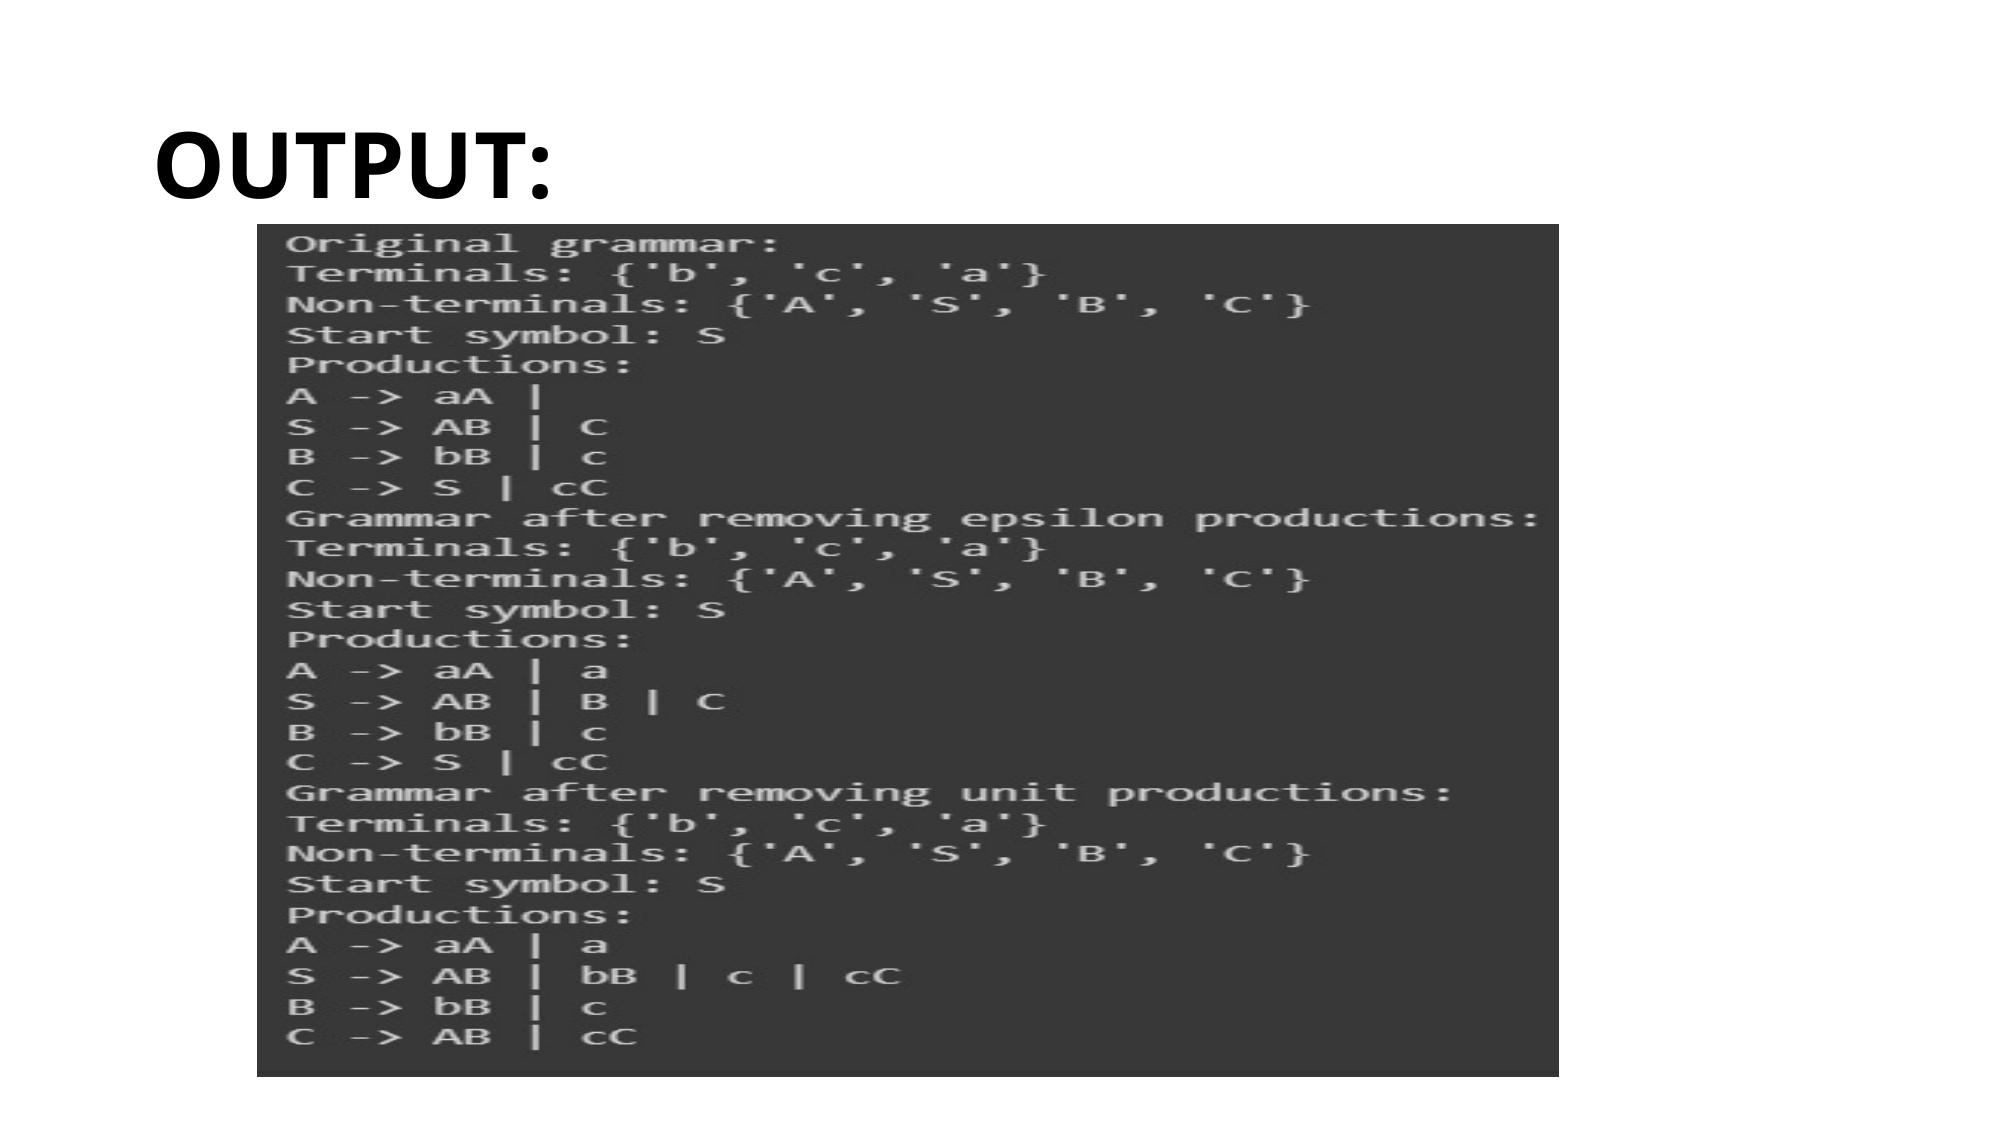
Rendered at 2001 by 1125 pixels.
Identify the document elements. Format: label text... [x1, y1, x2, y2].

title OUTPUT: [137, 59, 1863, 278]
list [257, 224, 1559, 1077]
